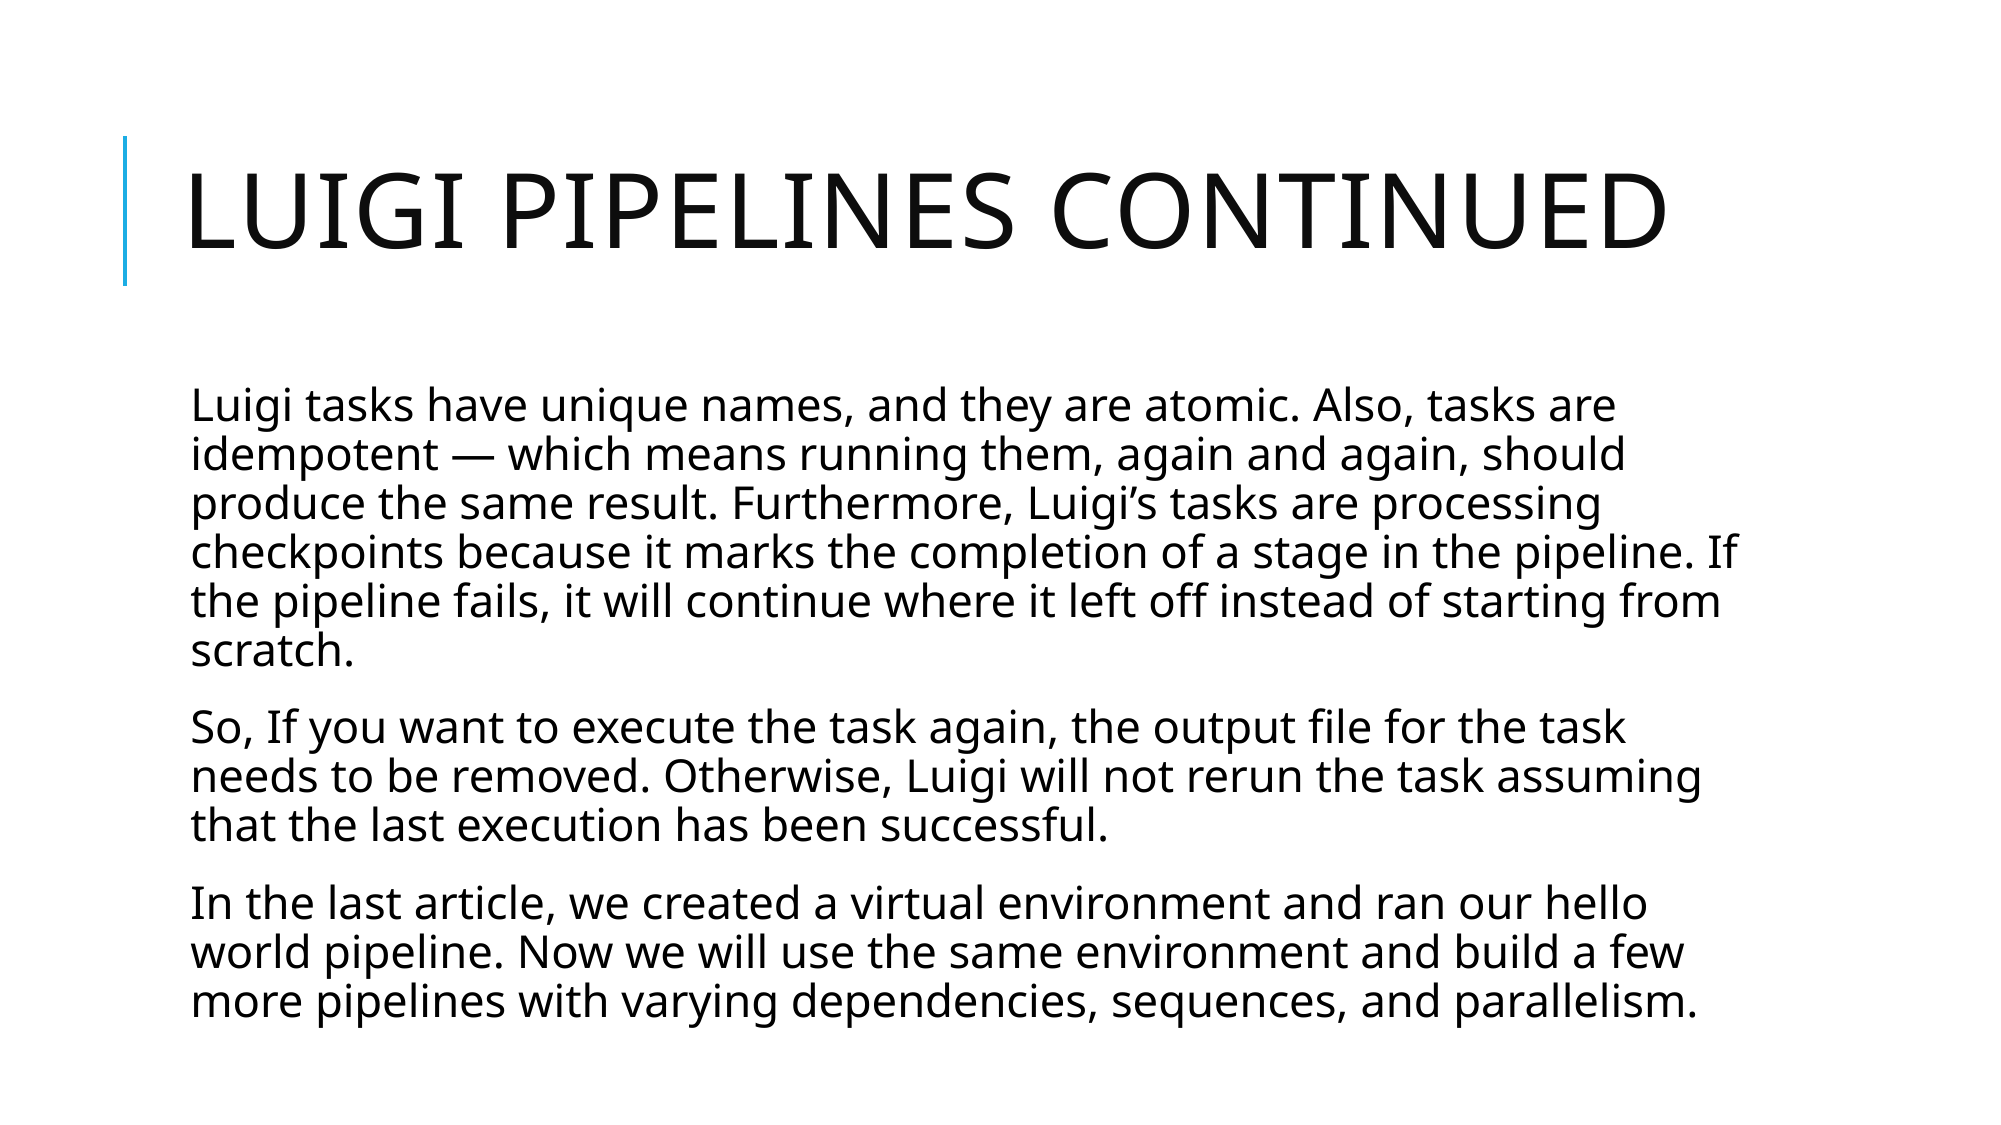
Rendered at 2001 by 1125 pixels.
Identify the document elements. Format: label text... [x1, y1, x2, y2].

list Luigi tasks have unique names, and they are atomic. Also, tasks are idempotent — which means running them, again and again, should produce the same result. Furthermore, Luigi’s tasks are processing checkpoints because it marks the completion of a stage in the pipeline. If the pipeline fails, it will continue where it left off instead of starting from scratch. So, If you want to execute the task again, the output file for the task needs to be removed. Otherwise, Luigi will not rerun the task assuming that the last execution has been successful. In the last article, we created a virtual environment and ran our hello world pipeline. Now we will use the same environment and build a few more pipelines with varying dependencies, sequences, and parallelism. [168, 375, 1763, 1035]
title Luigi pipelines continued [168, 96, 1763, 342]
